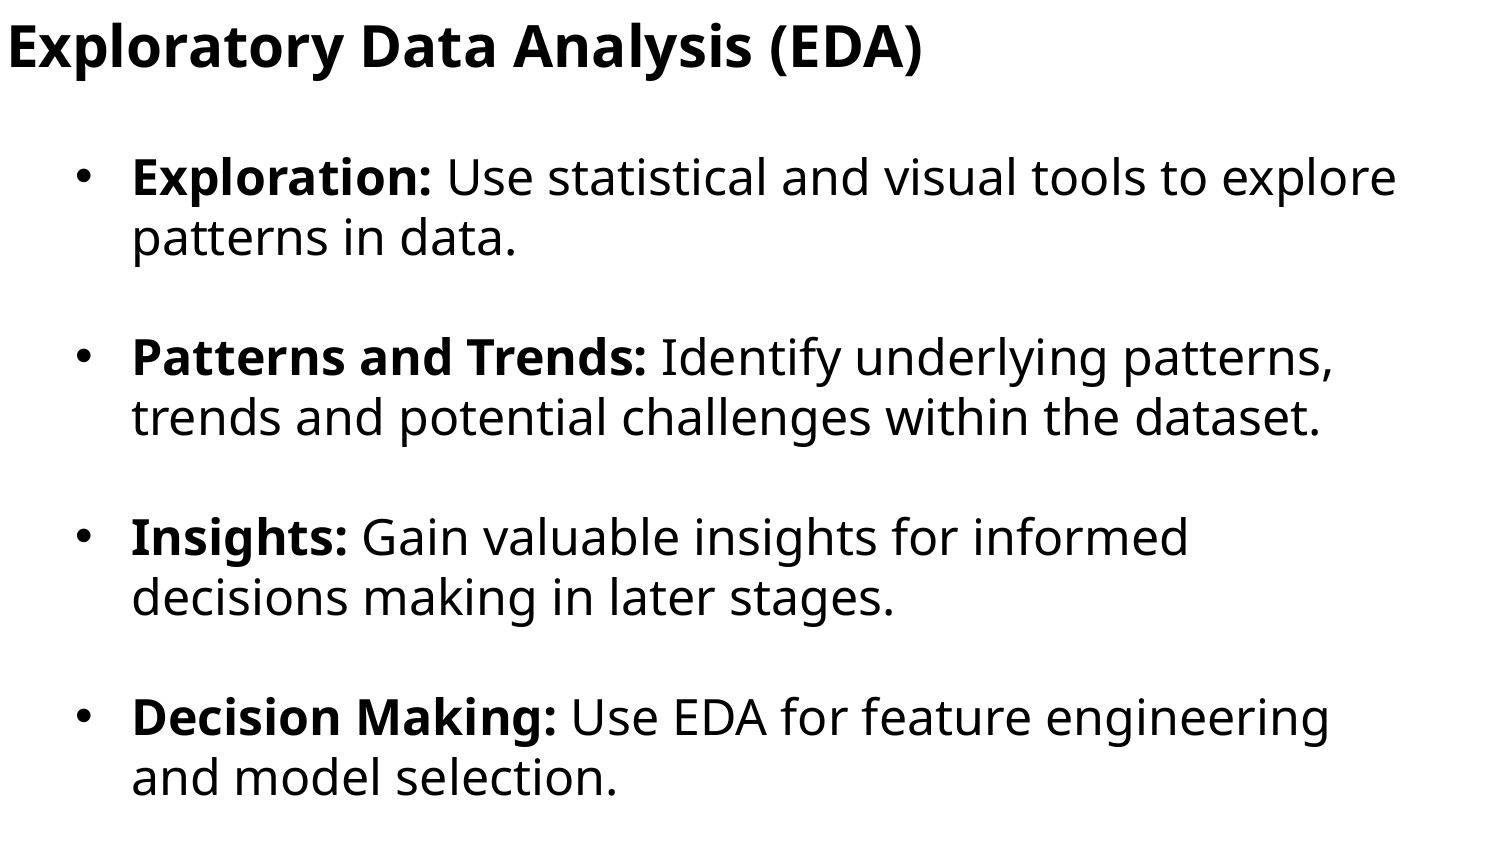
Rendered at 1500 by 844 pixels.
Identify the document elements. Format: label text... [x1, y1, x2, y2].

title Exploratory Data Analysis (EDA) [5, 9, 1495, 151]
list Exploration: Use statistical and visual tools to explore patterns in data. Patterns and Trends: Identify underlying patterns, trends and potential challenges within the dataset. Insights: Gain valuable insights for informed decisions making in later stages. Decision Making: Use EDA for feature engineering and model selection. [75, 145, 1418, 844]
